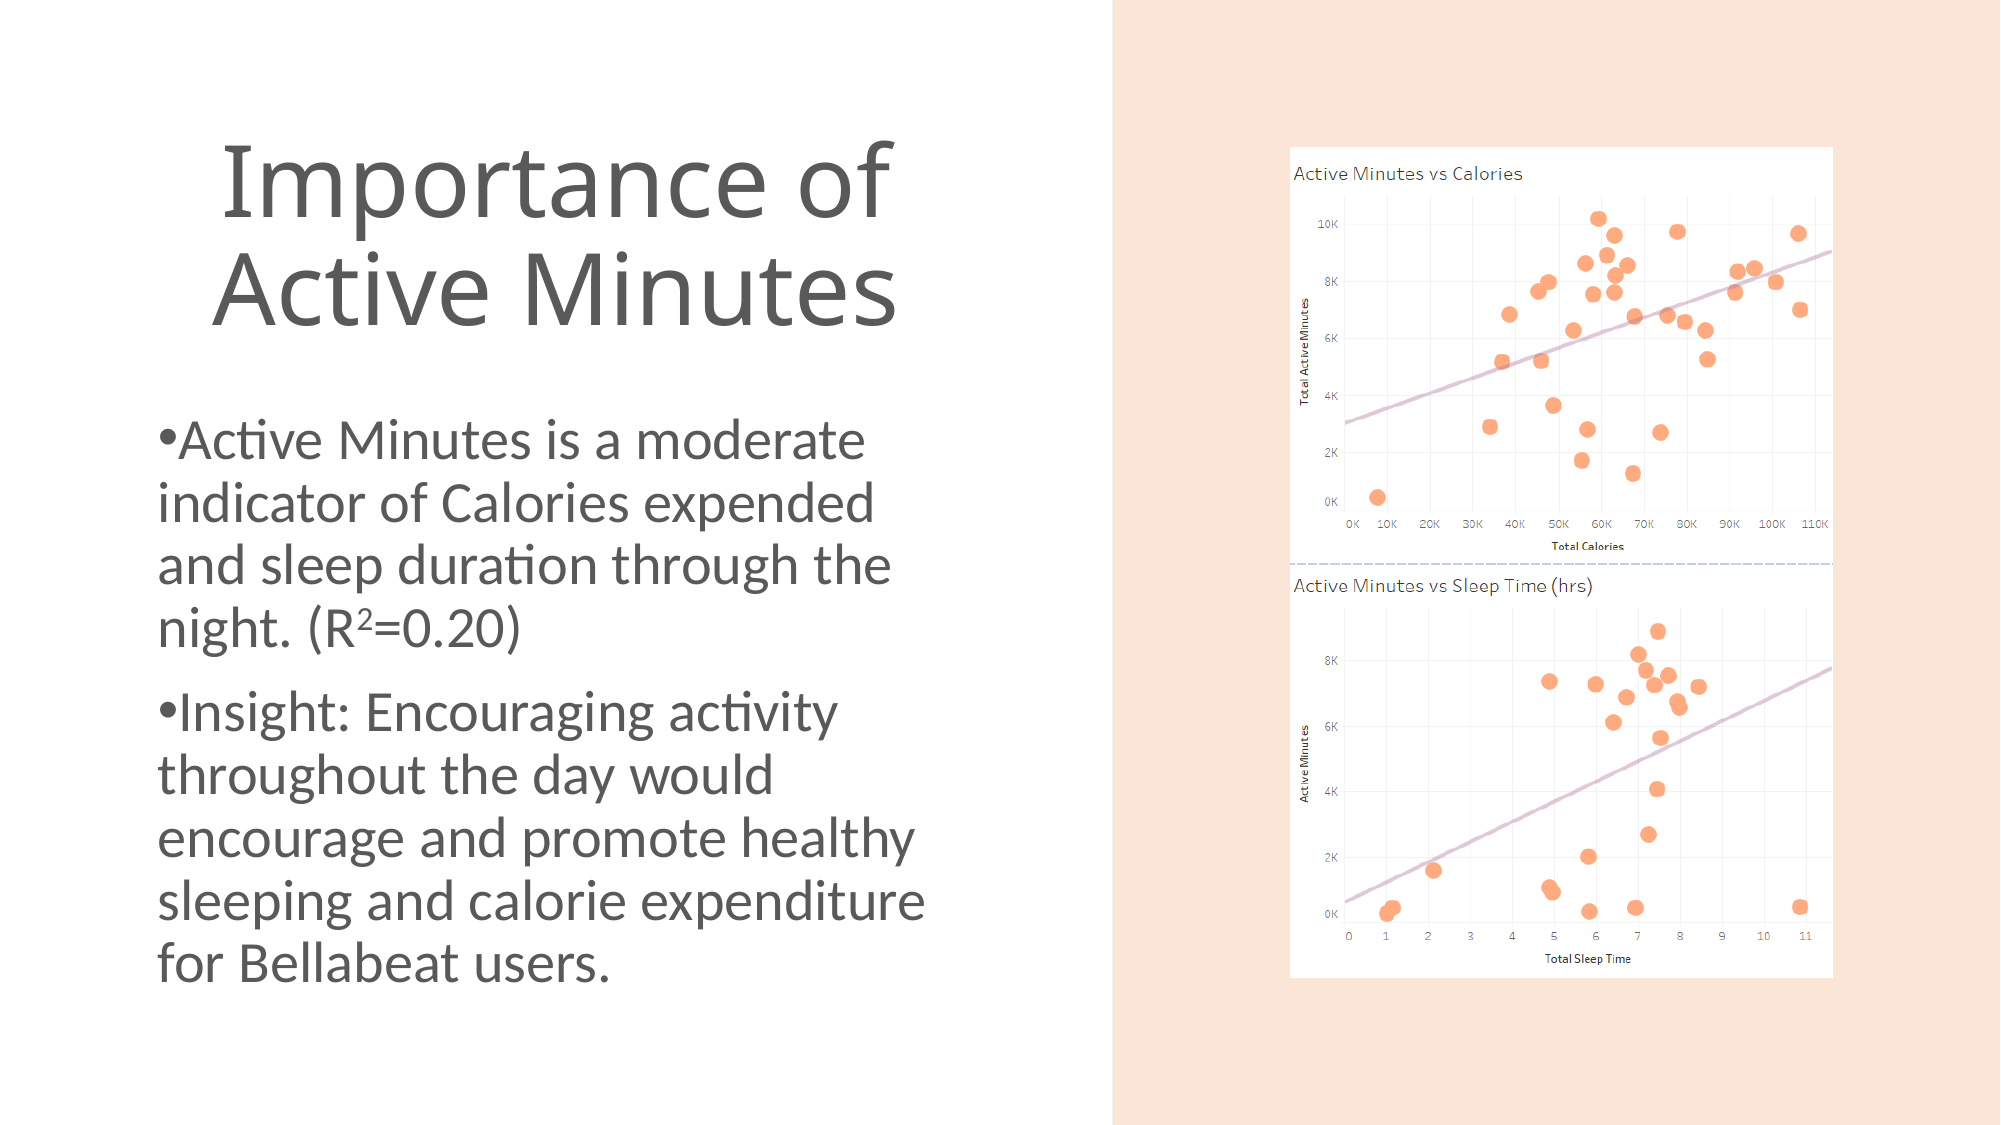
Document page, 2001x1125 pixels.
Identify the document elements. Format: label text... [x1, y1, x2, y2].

text_box [0, 0, 1111, 1125]
title Importance of Active Minutes [142, 112, 970, 355]
list Active Minutes is a moderate indicator of Calories expended and sleep duration through the night. (R2=0.20) Insight: Encouraging activity throughout the day would encourage and promote healthy sleeping and calorie expenditure for Bellabeat users. [142, 401, 970, 1013]
text_box [1111, 0, 2000, 1125]
picture [1290, 147, 1833, 978]
